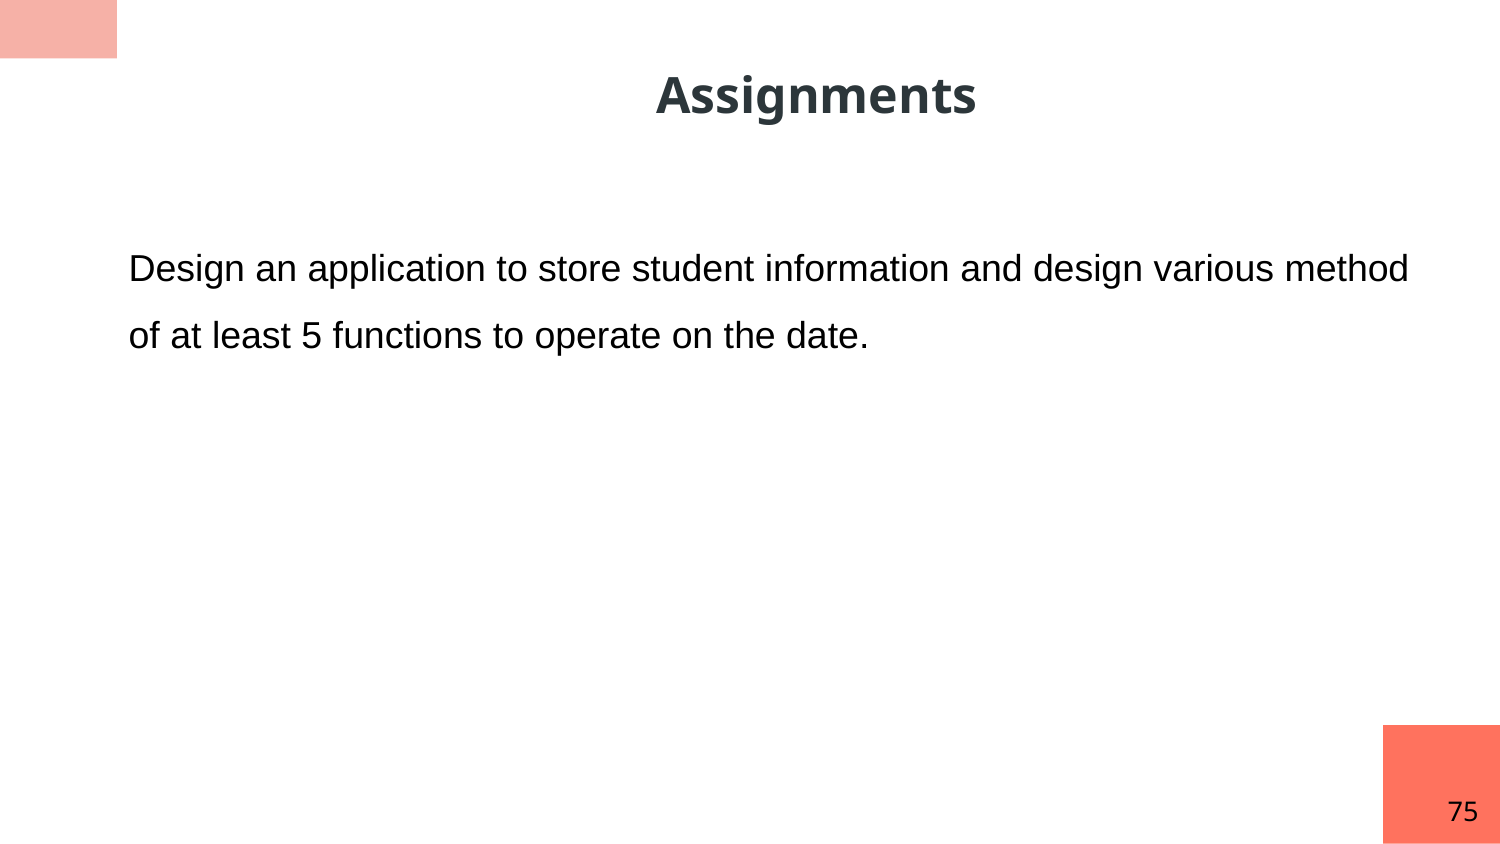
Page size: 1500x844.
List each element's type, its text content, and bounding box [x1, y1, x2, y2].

slide_number 75 [1403, 779, 1494, 844]
title Assignments [140, 27, 1494, 159]
text_box Design an application to store student information and design various method of at least 5 functions to operate on the date. [113, 213, 1449, 364]
